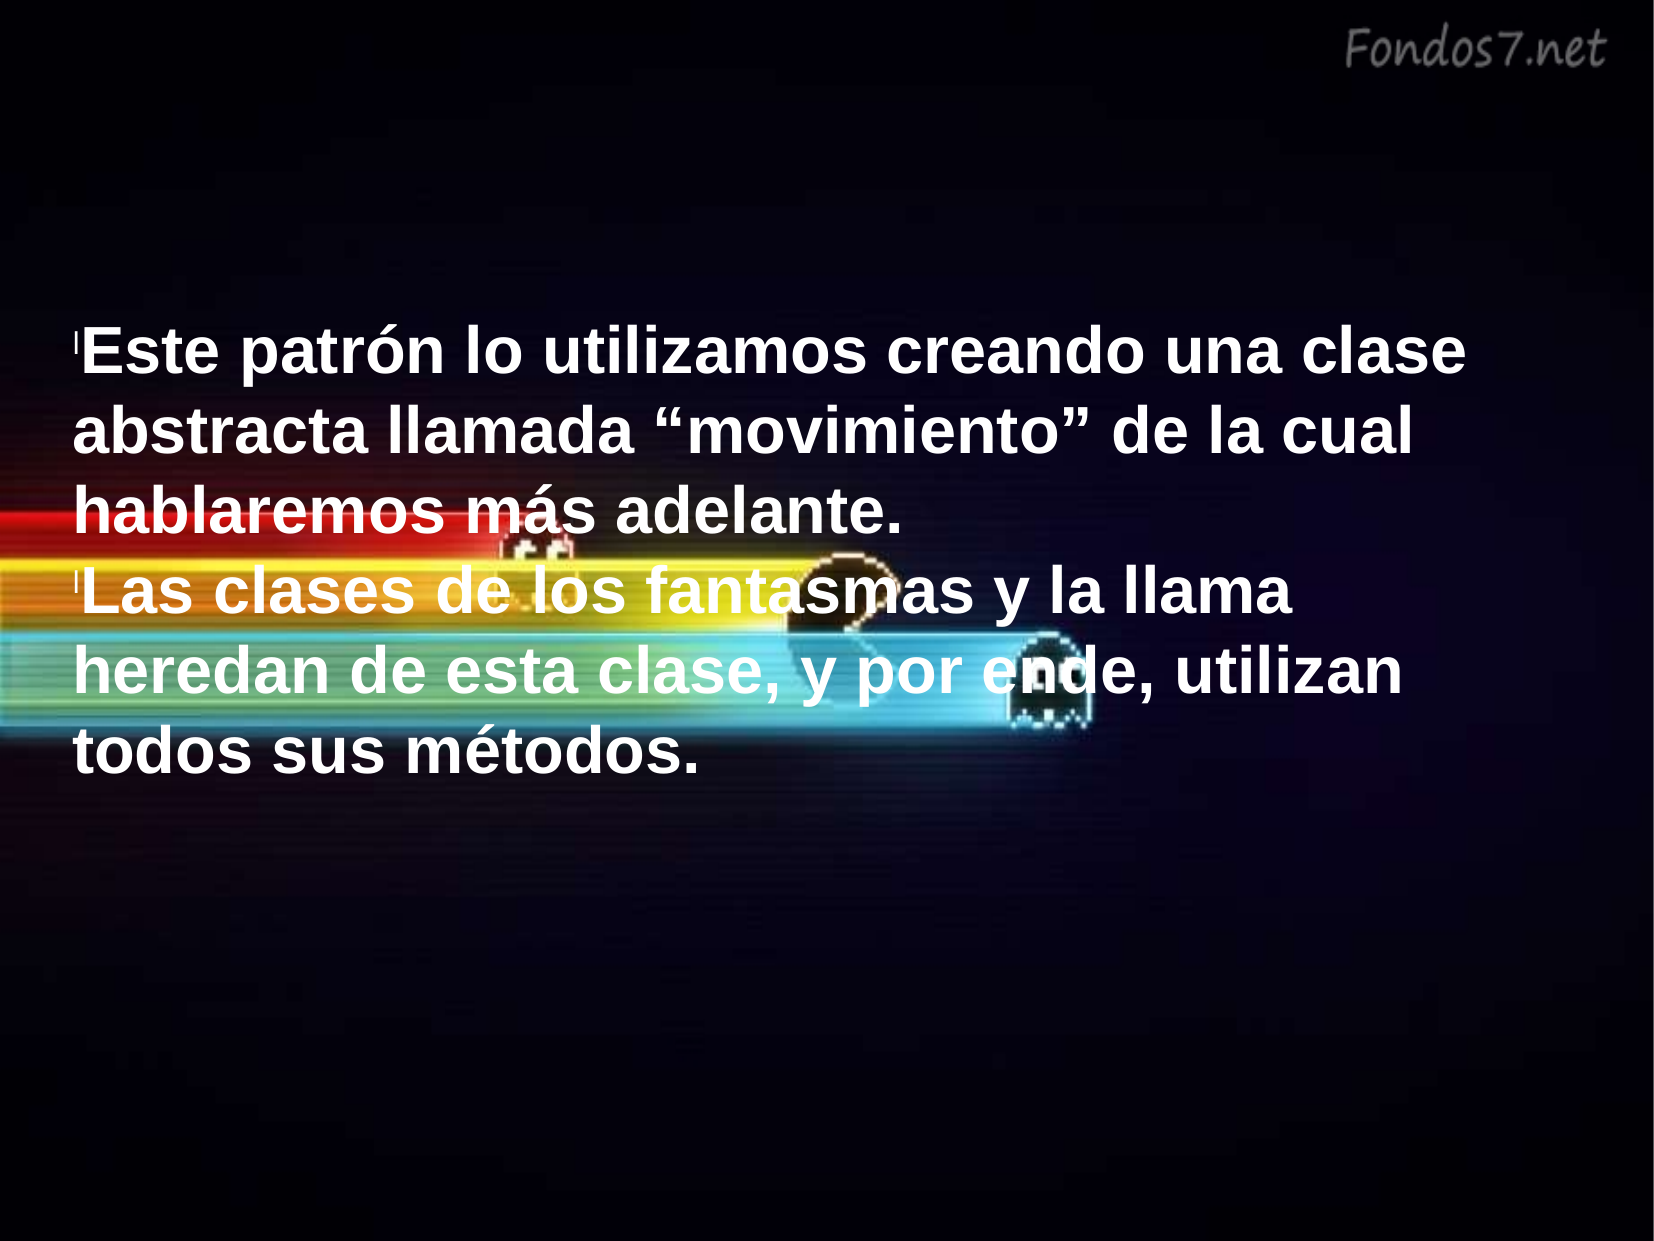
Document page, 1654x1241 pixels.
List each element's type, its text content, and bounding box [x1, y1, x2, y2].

picture [0, 0, 1654, 1241]
text_box Este patrón lo utilizamos creando una clase abstracta llamada “movimiento” de la cual hablaremos más adelante. Las clases de los fantasmas y la llama heredan de esta clase, y por ende, utilizan todos sus métodos. [71, 307, 1560, 815]
